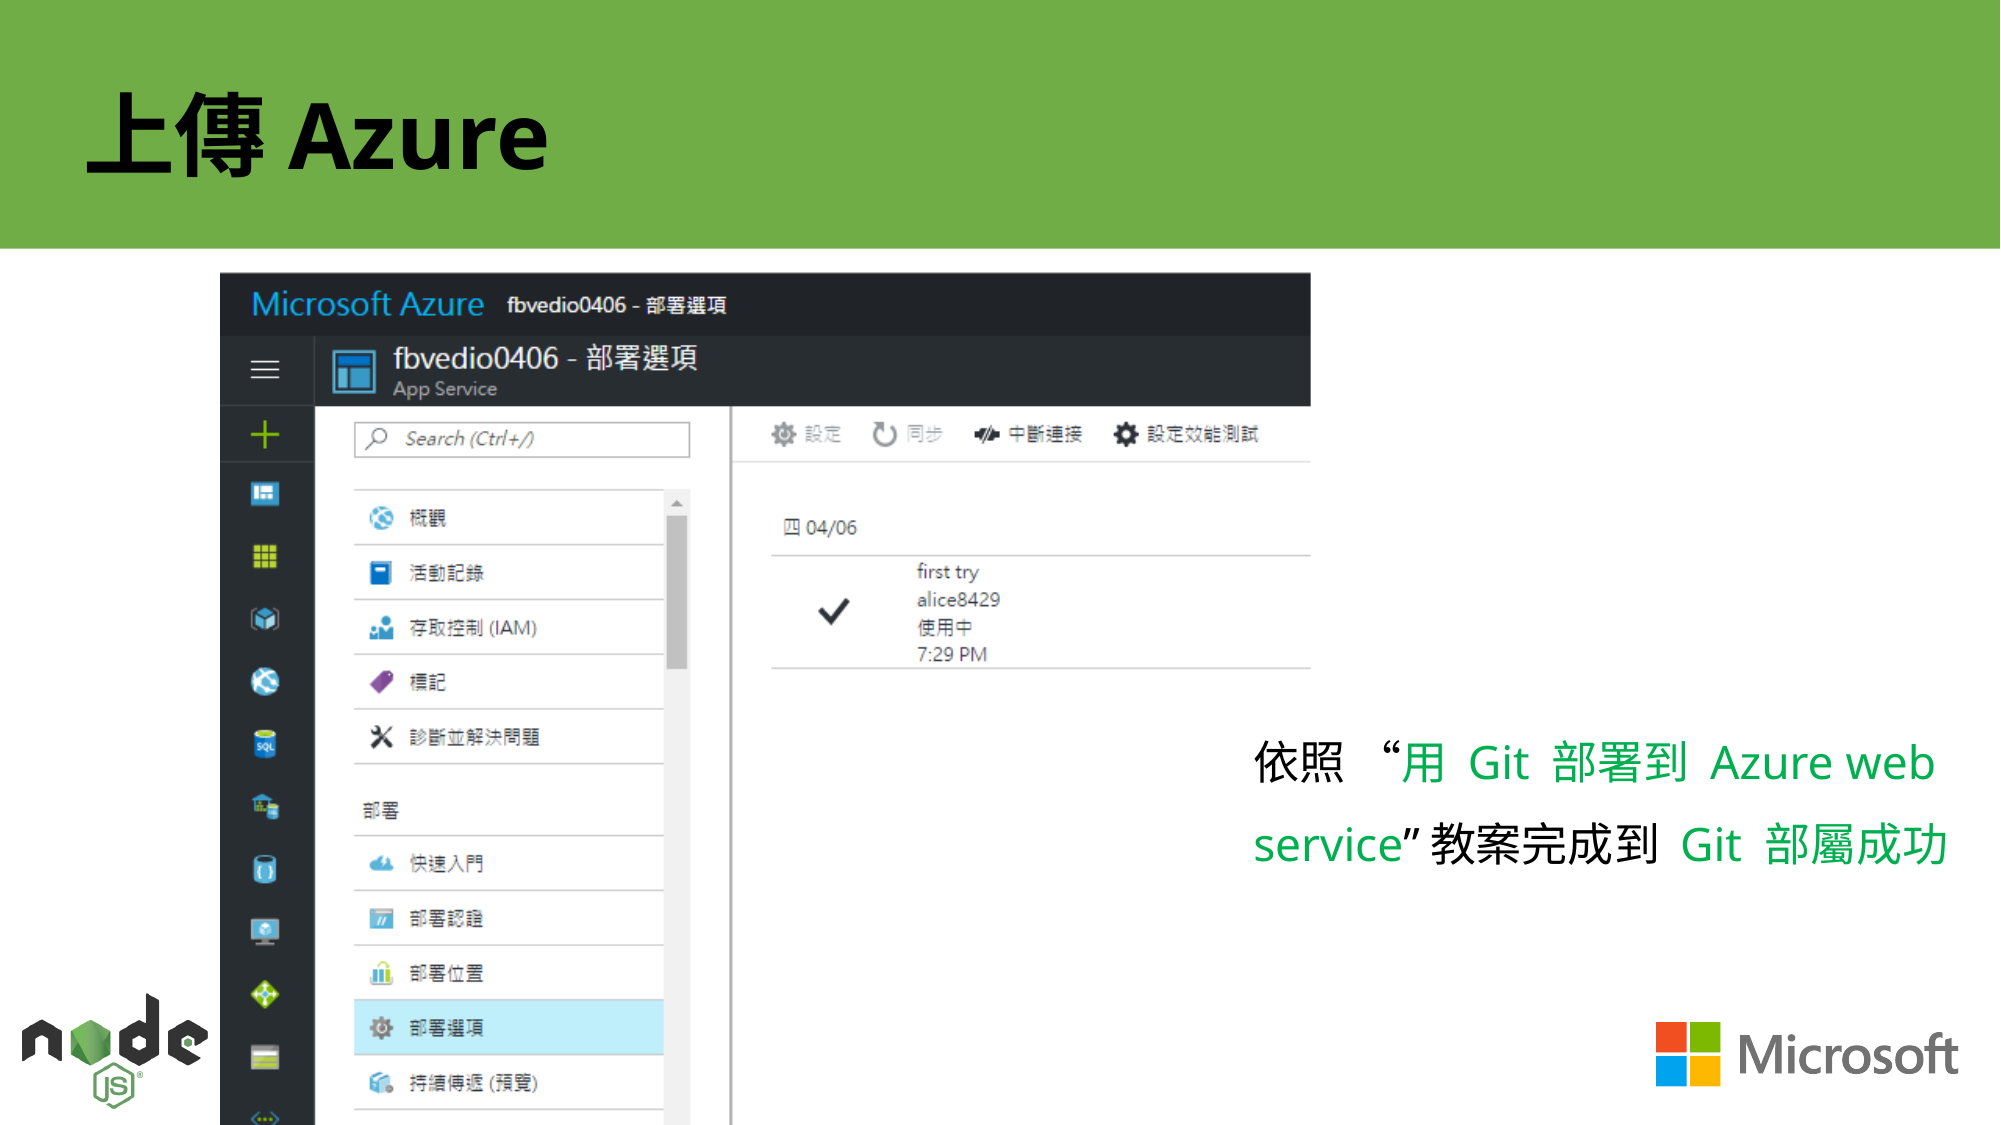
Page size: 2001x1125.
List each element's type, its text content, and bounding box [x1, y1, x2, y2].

picture [3, 272, 1311, 1125]
picture [1614, 983, 2000, 1125]
title 上傳Azure [68, 31, 1932, 249]
text_box 依照 “用 Git 部署到 Azure web service”教案完成到 Git 部屬成功 [1311, 665, 1964, 912]
